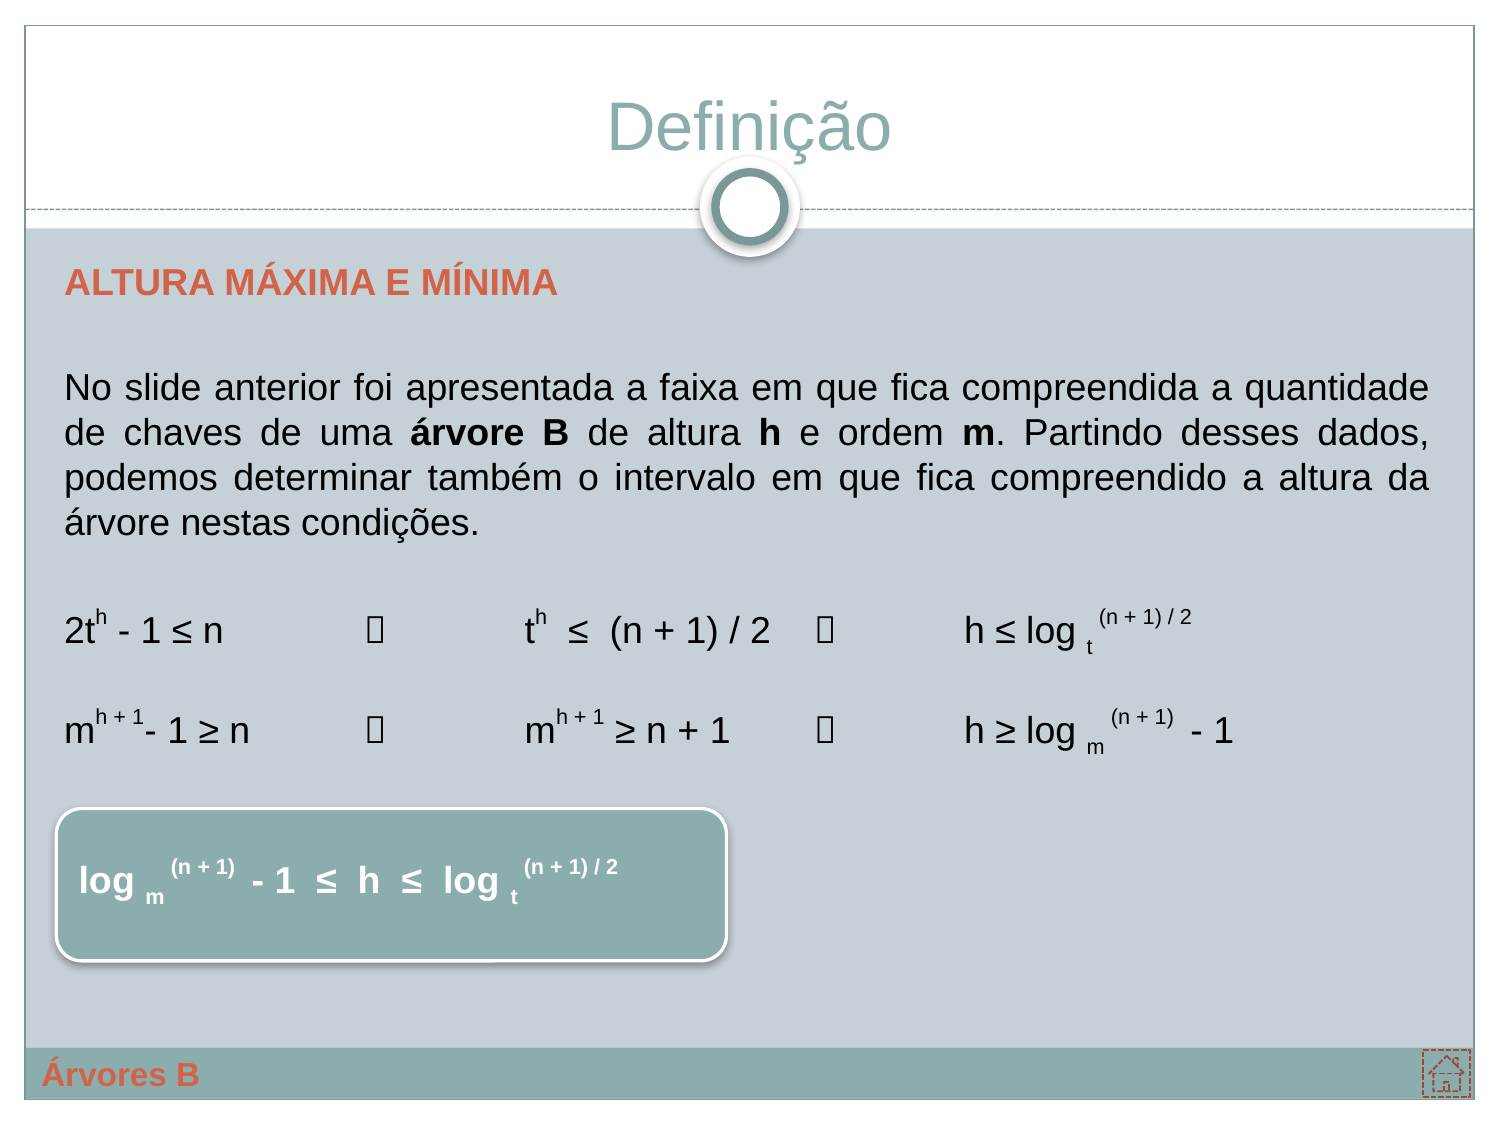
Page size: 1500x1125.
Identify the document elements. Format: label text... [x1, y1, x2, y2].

title Definição [49, 46, 1450, 156]
text_box Árvores B [26, 1046, 225, 1101]
text_box [1422, 1049, 1471, 1098]
list ALTURA MÁXIMA E MÍNIMA No slide anterior foi apresentada a faixa em que fica compreendida a quantidade de chaves de uma árvore B de altura h e ordem m. Partindo desses dados, podemos determinar também o intervalo em que fica compreendido a altura da árvore nestas condições. 2th - 1 ≤ n  th ≤ (n + 1) / 2  h ≤ log t (n + 1) / 2 mh + 1- 1 ≥ n  mh + 1 ≥ n + 1  h ≥ log m (n + 1) - 1 [49, 250, 1445, 260]
text_box log m (n + 1) - 1 ≤ h ≤ log t (n + 1) / 2 [54, 806, 729, 963]
list ALTURA MÁXIMA E MÍNIMA No slide anterior foi apresentada a faixa em que fica compreendida a quantidade de chaves de uma árvore B de altura h e ordem m. Partindo desses dados, podemos determinar também o intervalo em que fica compreendido a altura da árvore nestas condições. 2th - 1 ≤ n  th ≤ (n + 1) / 2  h ≤ log t (n + 1) / 2 mh + 1- 1 ≥ n  mh + 1 ≥ n + 1  h ≥ log m (n + 1) - 1 [49, 261, 1445, 1008]
title Definição [49, 157, 1450, 172]
